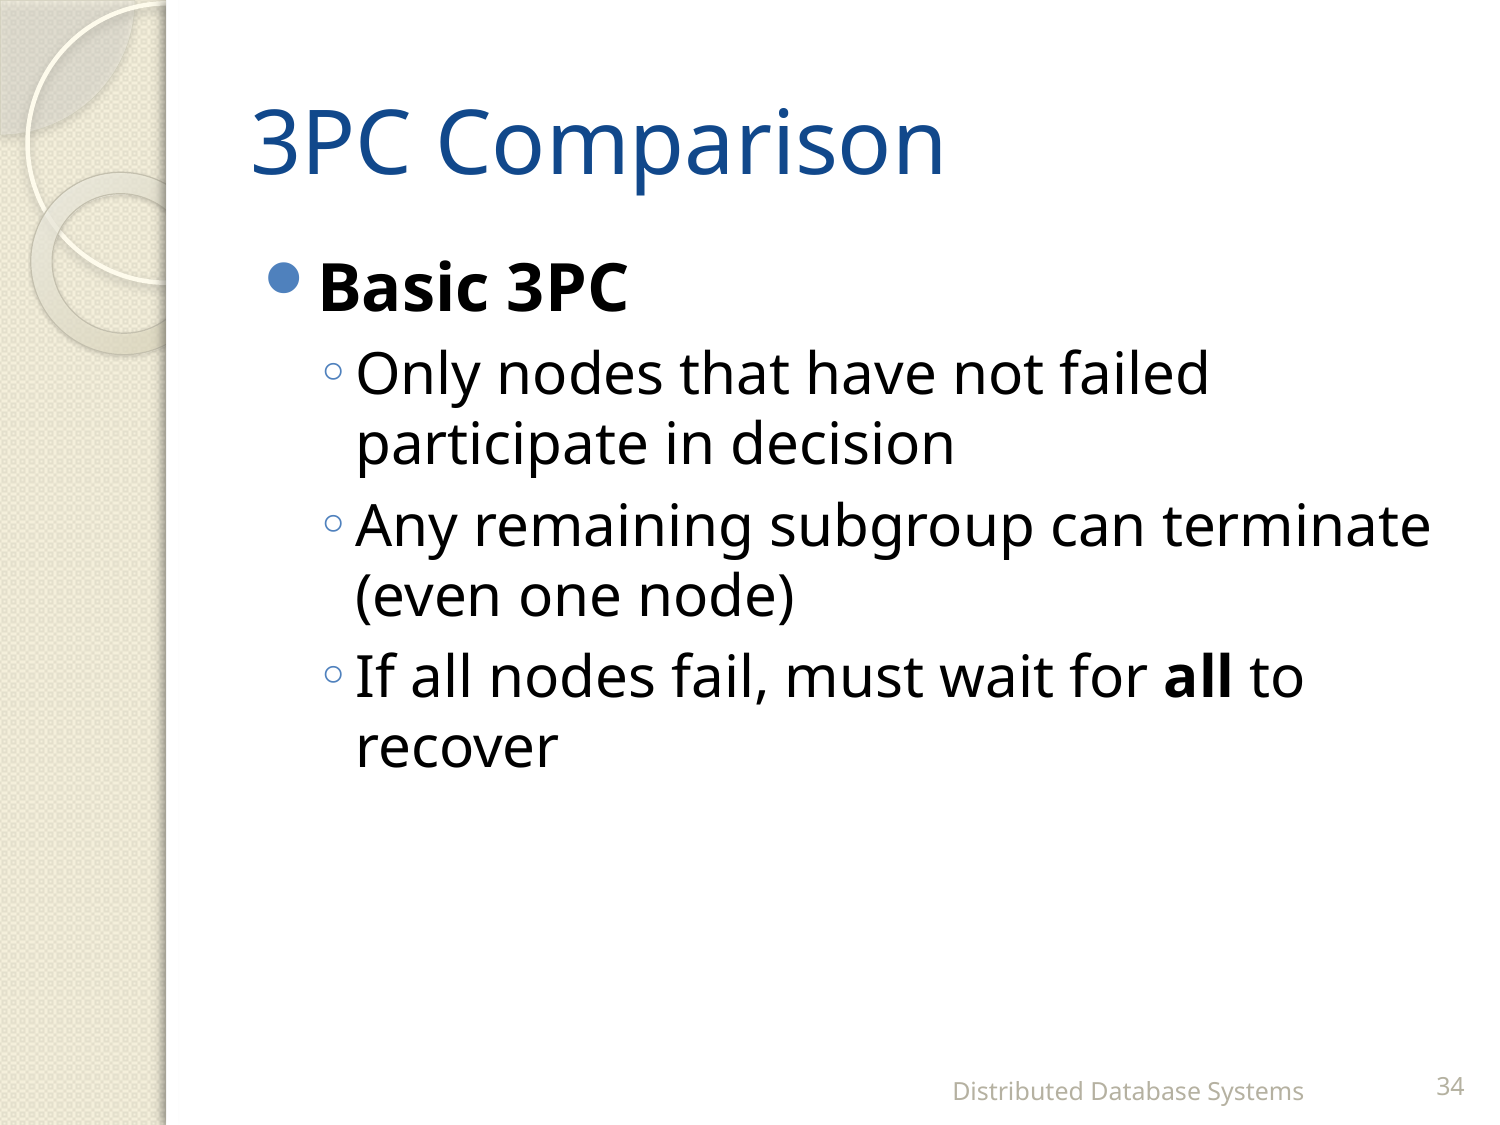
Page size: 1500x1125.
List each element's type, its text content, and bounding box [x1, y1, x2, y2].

title 3PC Comparison [235, 45, 1466, 233]
slide_number 34 [1413, 1034, 1488, 1113]
list Basic 3PC Only nodes that have not failed participate in decision Any remaining subgroup can terminate (even one node) If all nodes fail, must wait for all to recover [235, 237, 1466, 1025]
footer Distributed Database Systems [937, 1034, 1413, 1113]
